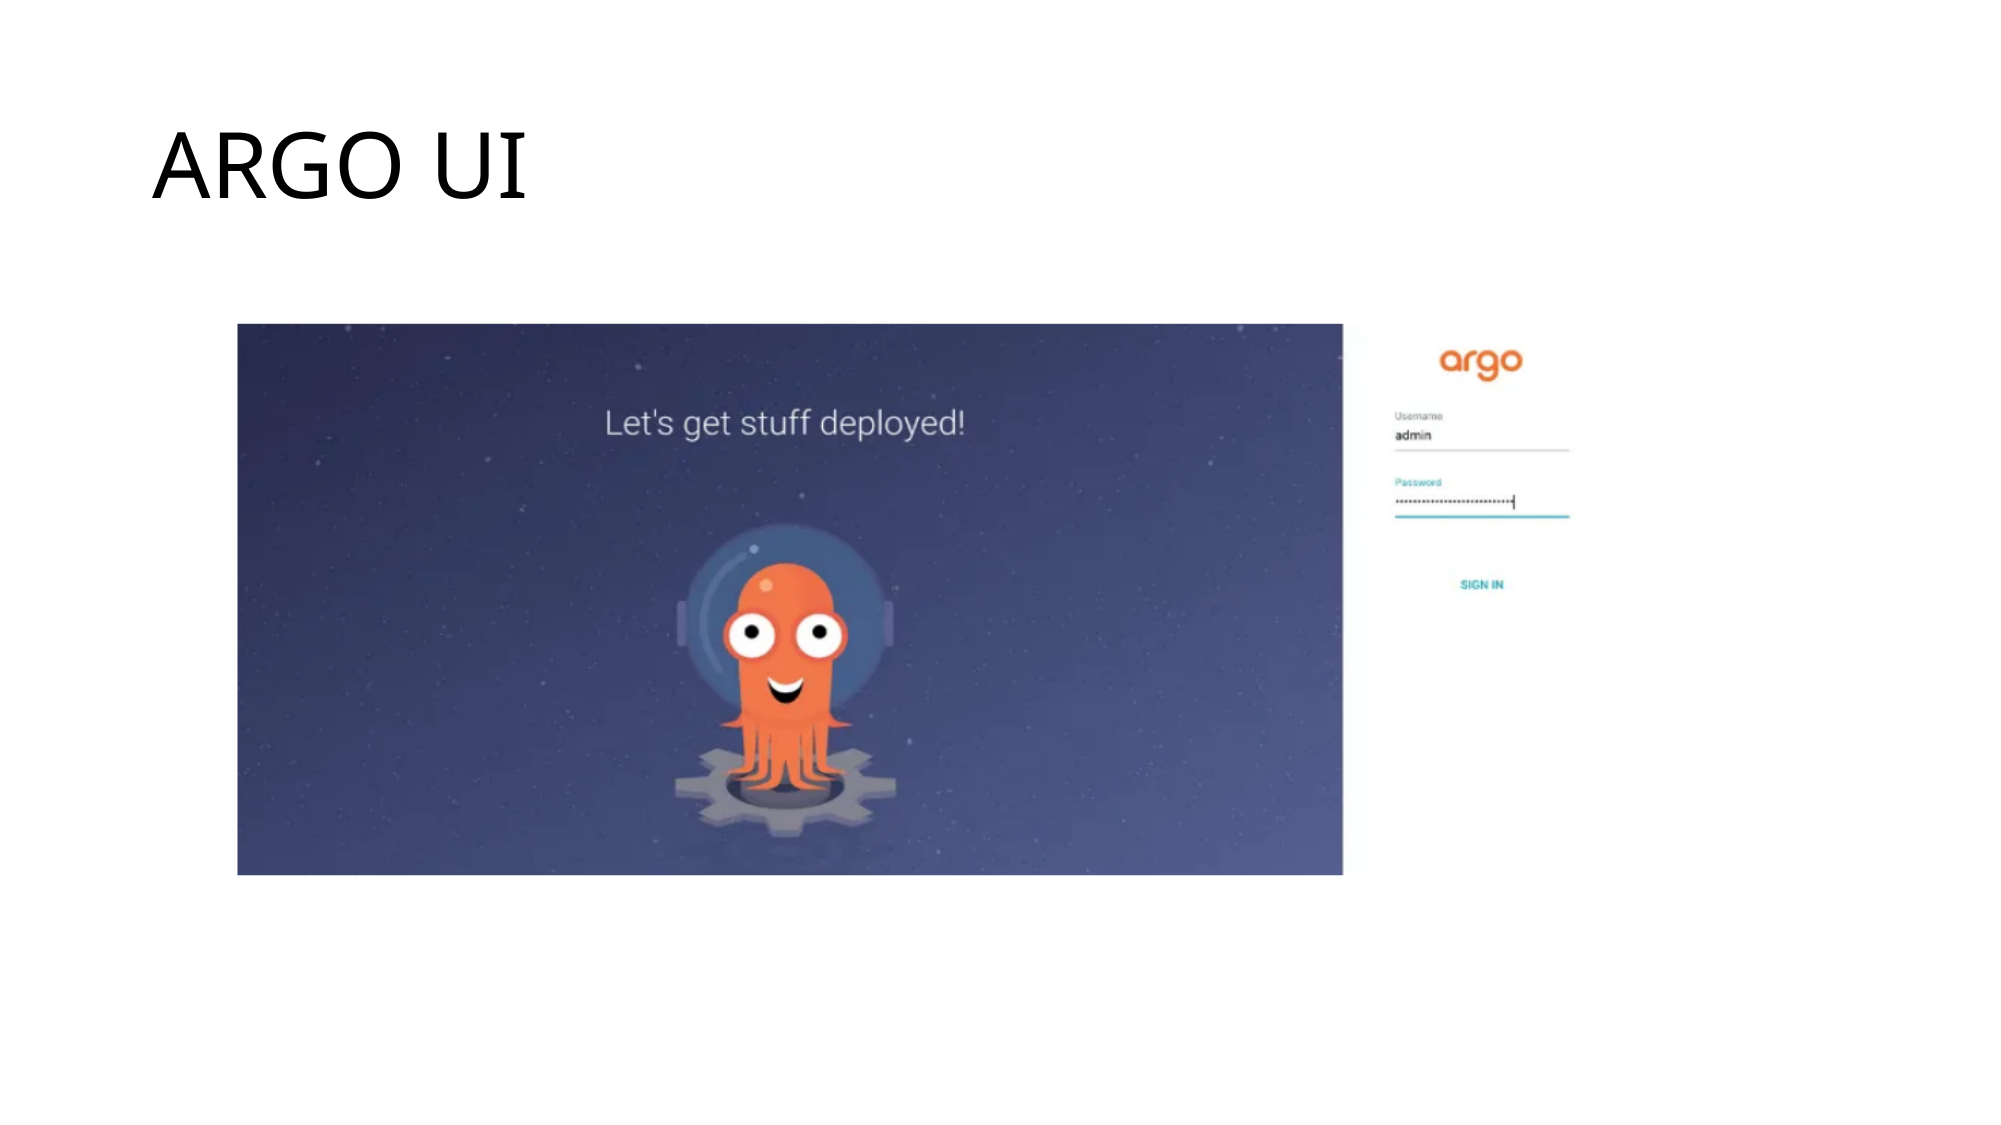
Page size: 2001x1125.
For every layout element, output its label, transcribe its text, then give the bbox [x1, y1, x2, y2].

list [167, 277, 1640, 908]
title ARGO UI [137, 59, 1863, 278]
